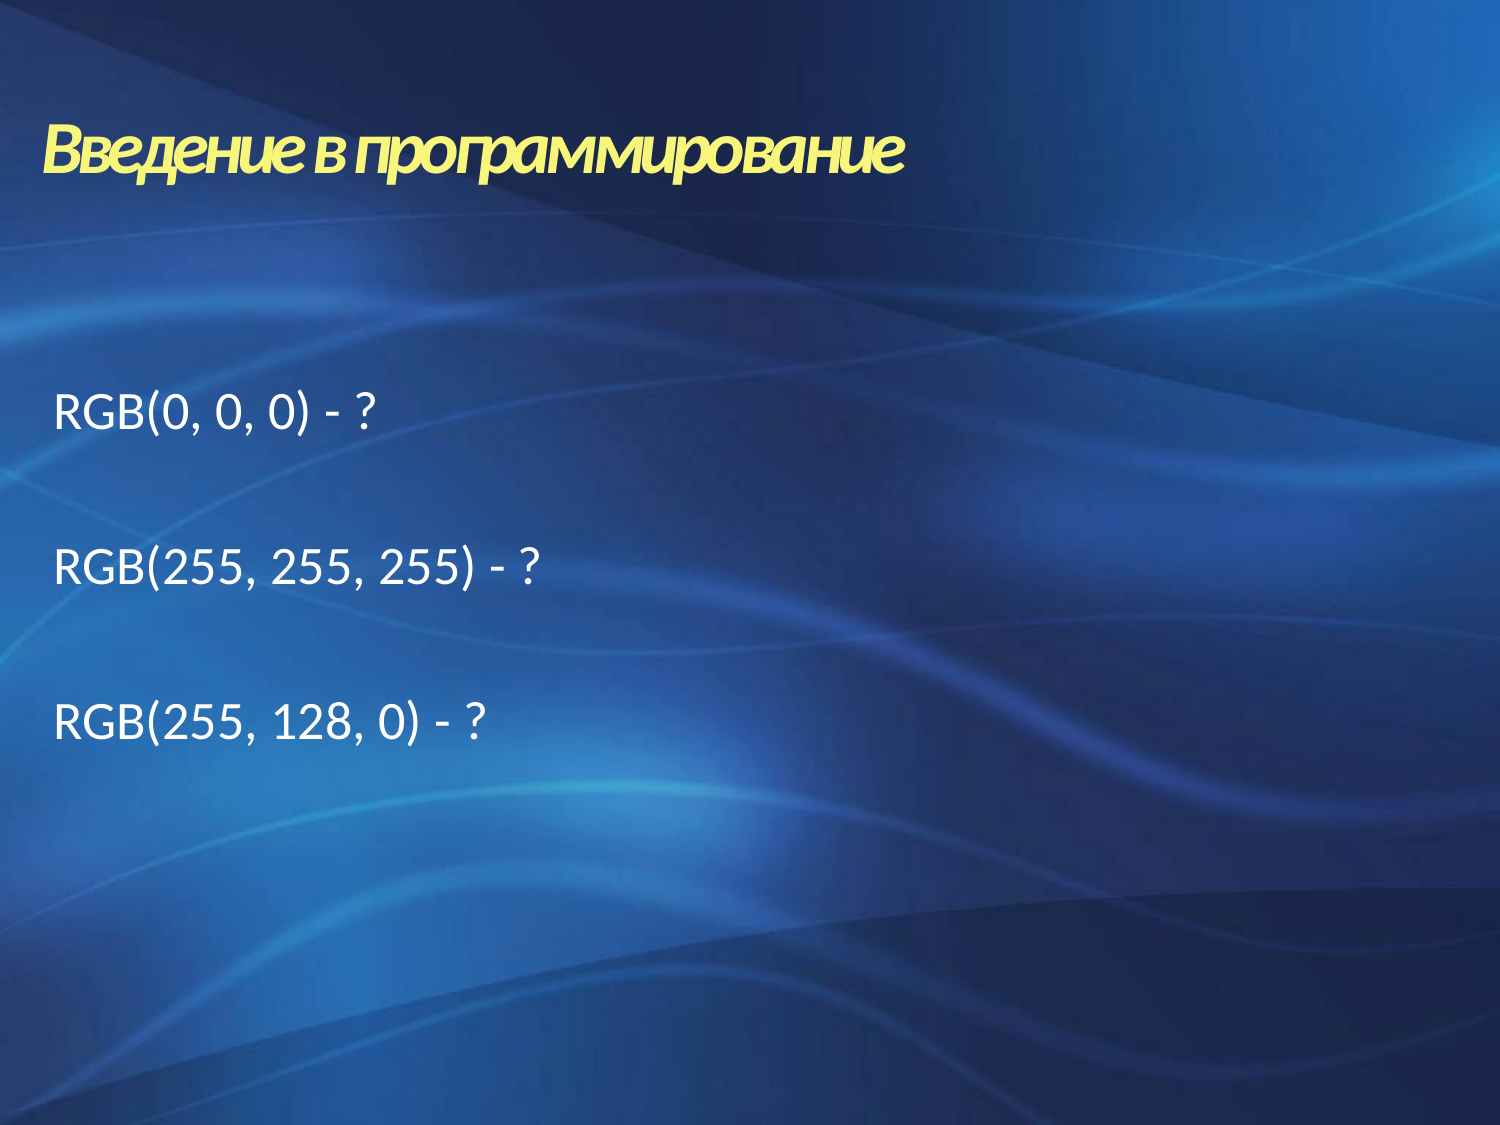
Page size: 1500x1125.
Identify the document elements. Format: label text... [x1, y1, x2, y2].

picture [0, 0, 1500, 1125]
list Введение в программирование [41, 90, 1459, 209]
text_box RGB(0, 0, 0) - ? RGB(255, 255, 255) - ? RGB(255, 128, 0) - ? [41, 363, 1459, 762]
